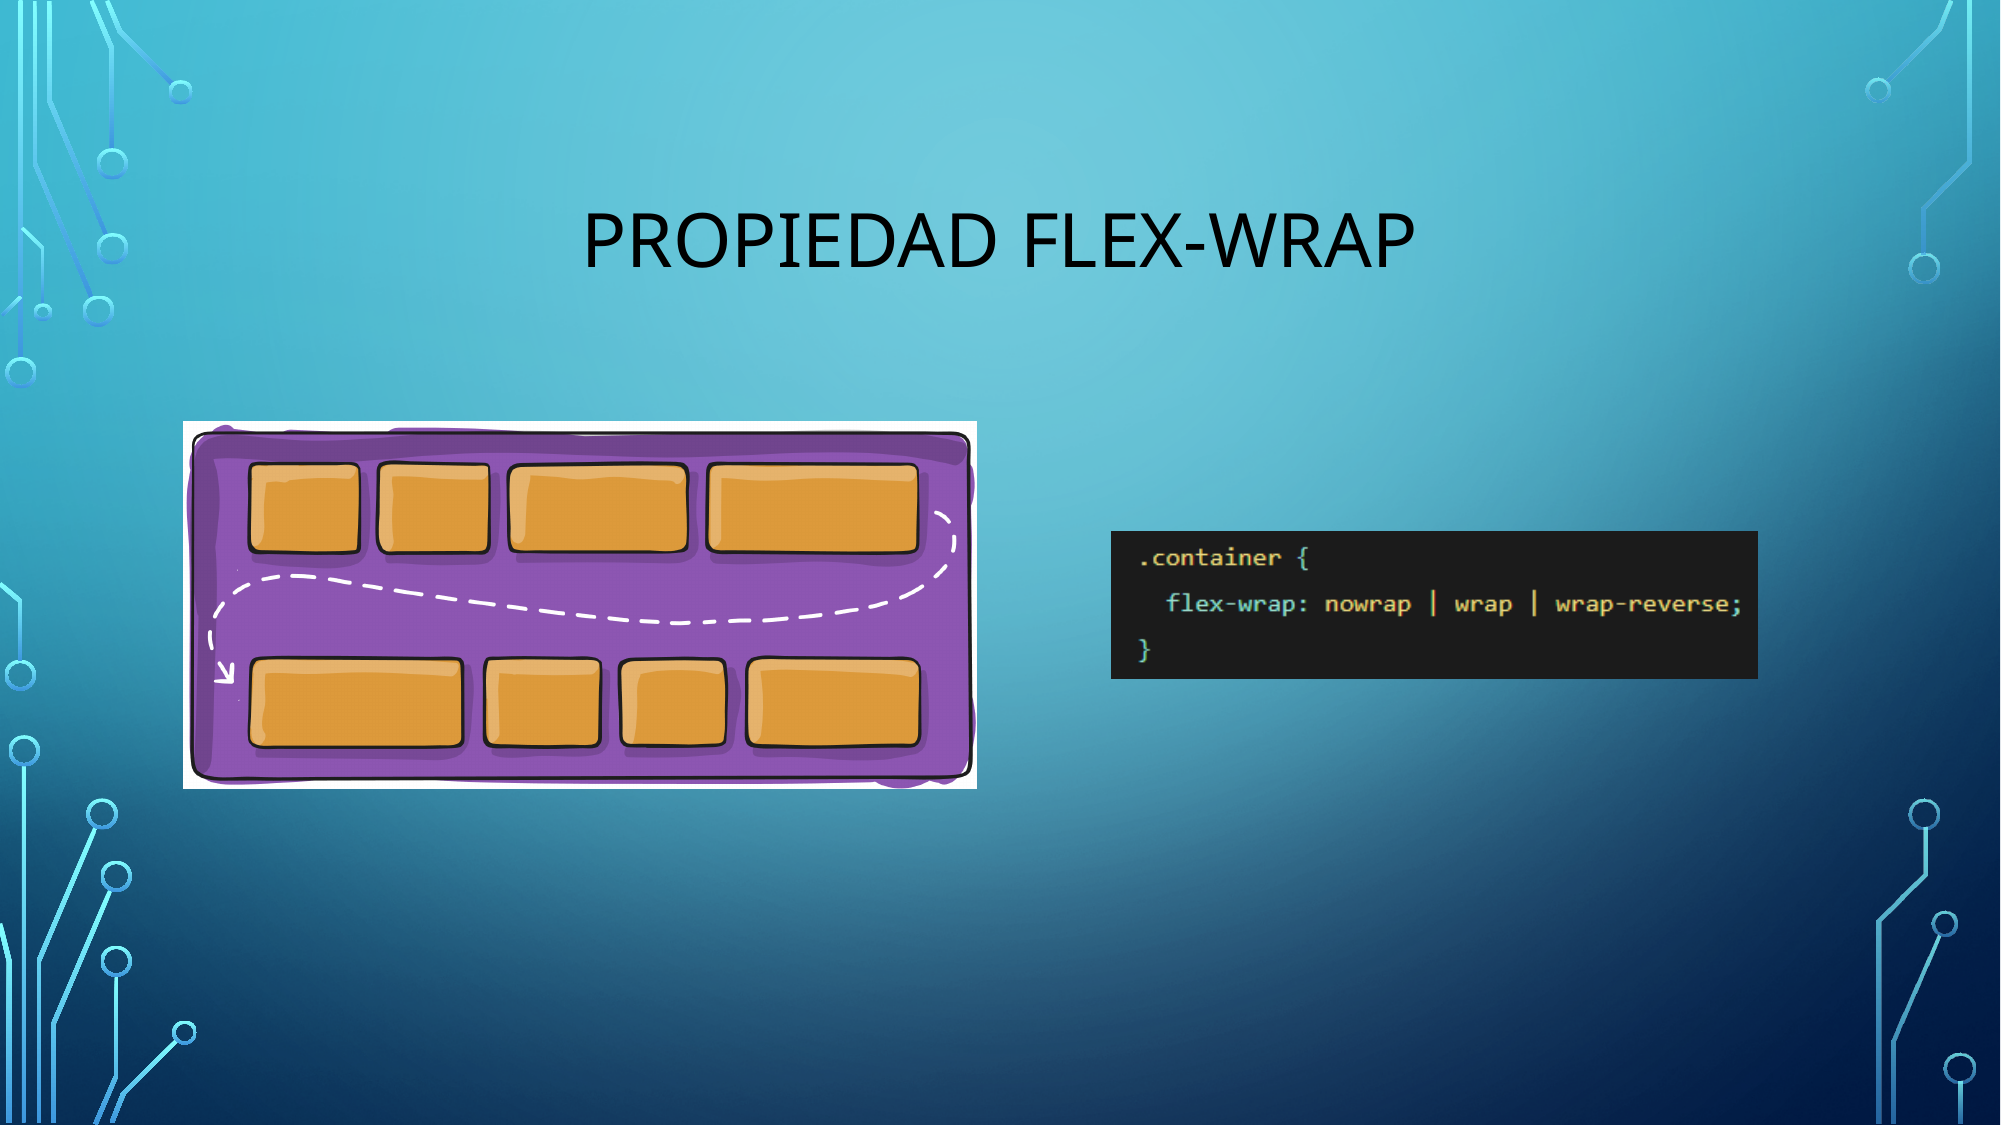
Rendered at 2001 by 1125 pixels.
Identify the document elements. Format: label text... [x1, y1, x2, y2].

picture [1110, 531, 1758, 680]
title Propiedad flex-wraP [242, 173, 1758, 314]
picture [183, 421, 978, 789]
